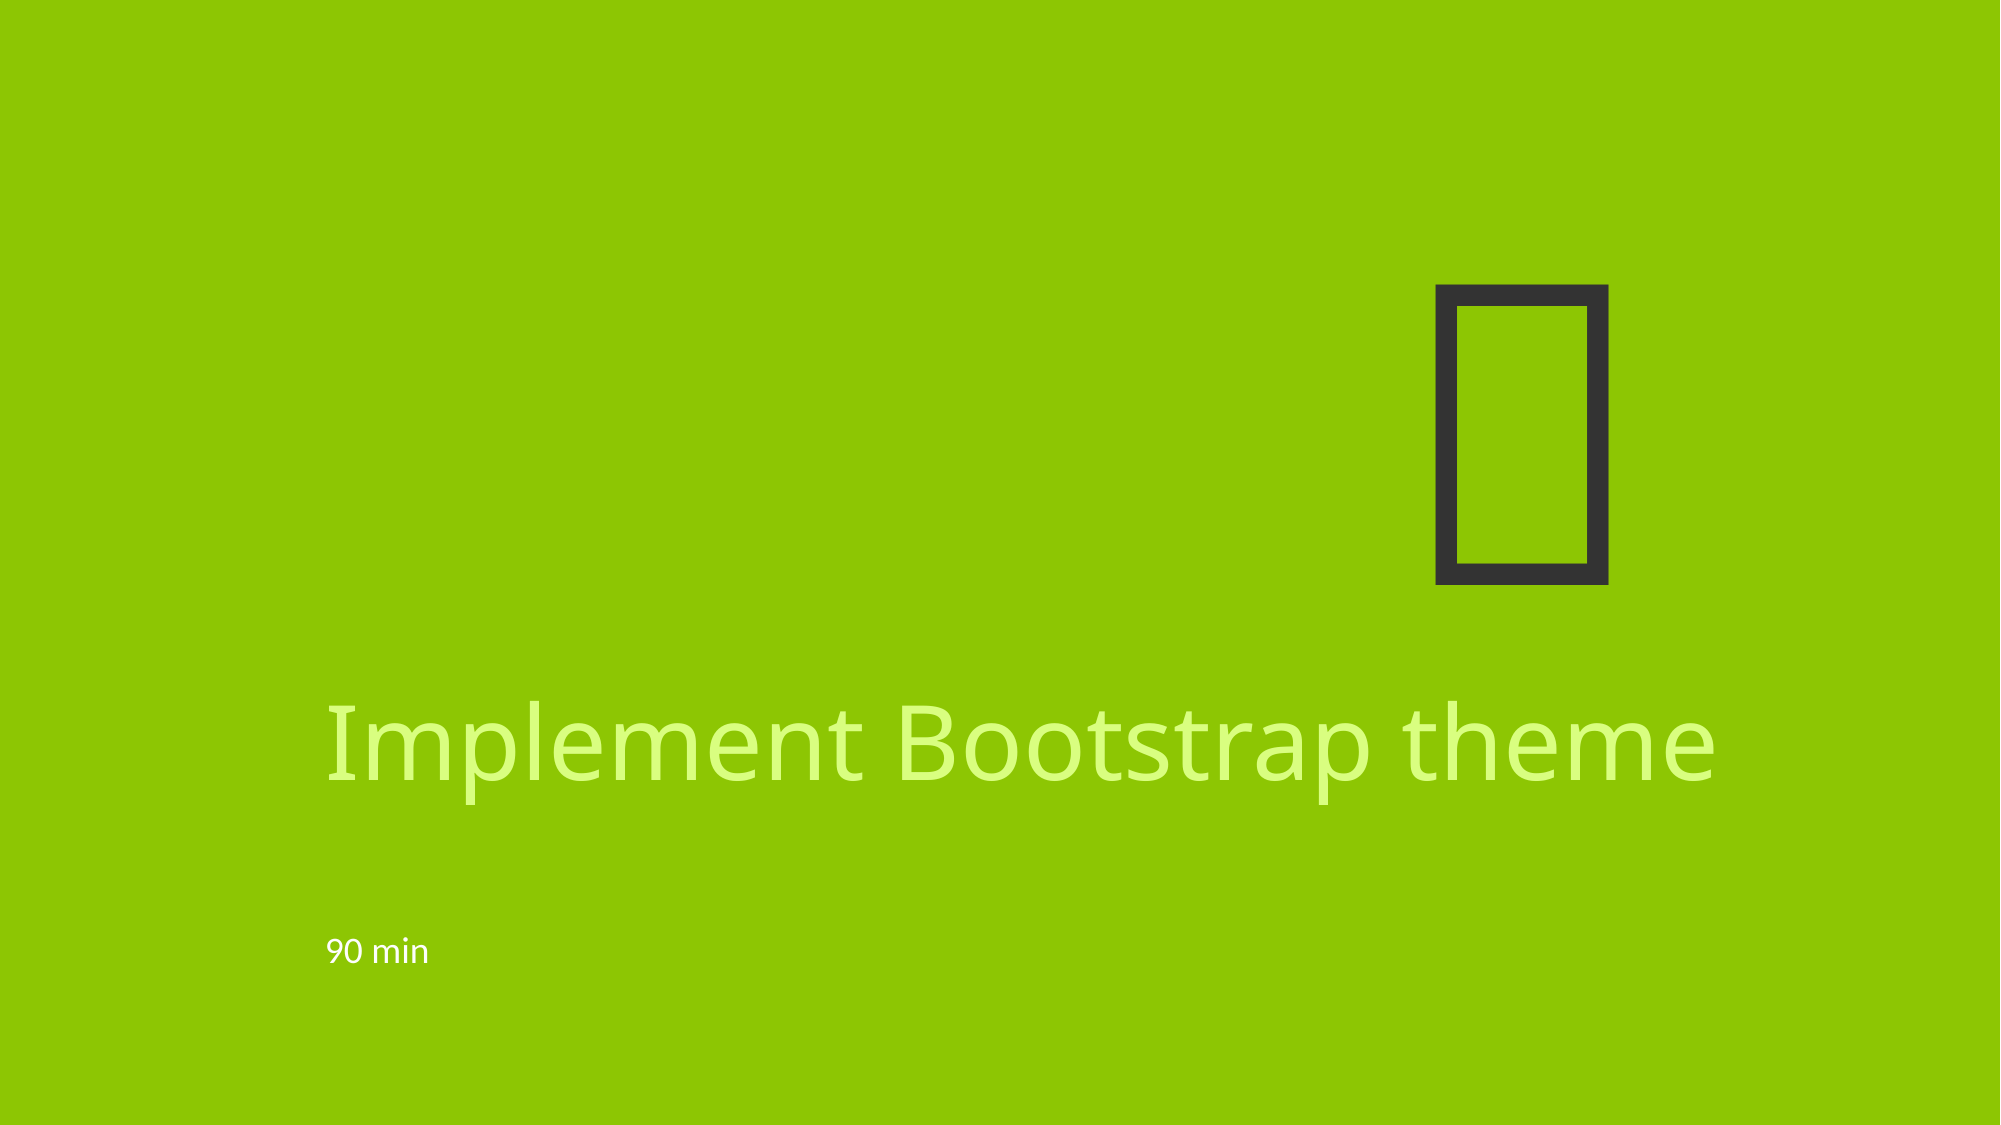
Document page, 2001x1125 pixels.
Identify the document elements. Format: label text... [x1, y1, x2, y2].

subtitle 90 min [309, 923, 1617, 1000]
list Implement Bootstrap theme [309, 682, 1766, 892]
